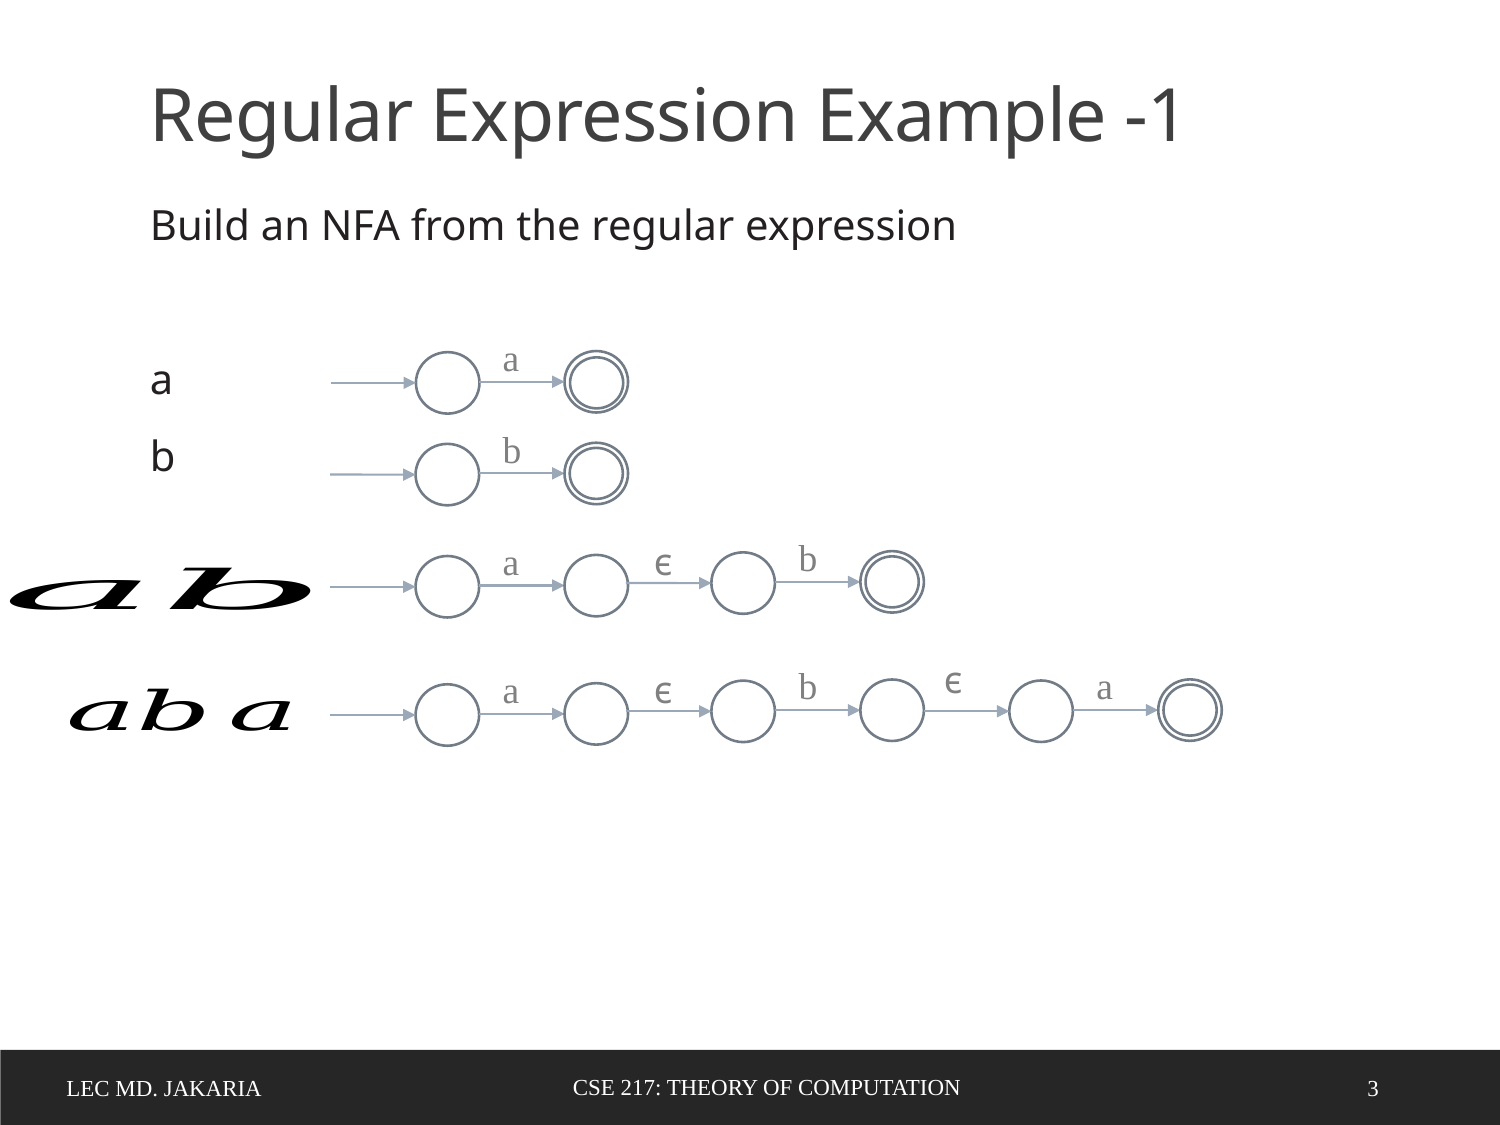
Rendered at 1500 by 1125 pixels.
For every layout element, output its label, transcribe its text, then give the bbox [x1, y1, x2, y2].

text_box [710, 551, 777, 616]
footer Lec MD. Jakaria [51, 1057, 535, 1118]
text_box b [783, 655, 834, 706]
text_box [1162, 683, 1218, 737]
text_box [568, 356, 625, 410]
text_box [414, 554, 481, 619]
text_box [1157, 678, 1224, 743]
text_box [859, 678, 926, 743]
text_box [859, 549, 926, 614]
text_box a [487, 327, 538, 378]
text_box b [488, 418, 538, 469]
text_box [563, 349, 630, 414]
text_box є [639, 658, 686, 707]
text_box [1008, 679, 1074, 744]
text_box є [639, 530, 686, 579]
text_box [414, 442, 481, 507]
text_box a [488, 658, 538, 710]
text_box [864, 555, 921, 609]
text_box є [929, 649, 976, 707]
slide_number 3 [1352, 1057, 1449, 1118]
text_box [563, 553, 629, 618]
text_box [563, 441, 630, 506]
text_box [568, 446, 625, 501]
text_box a [488, 530, 538, 582]
text_box [563, 681, 629, 746]
text_box [710, 679, 776, 744]
text_box b [783, 526, 834, 578]
text_box CSE 217: Theory of Computation [497, 1056, 1037, 1117]
text_box a [1081, 655, 1132, 706]
text_box [414, 350, 481, 415]
text_box [414, 682, 481, 748]
text_box Regular Expression Example -1 [135, 71, 1373, 187]
